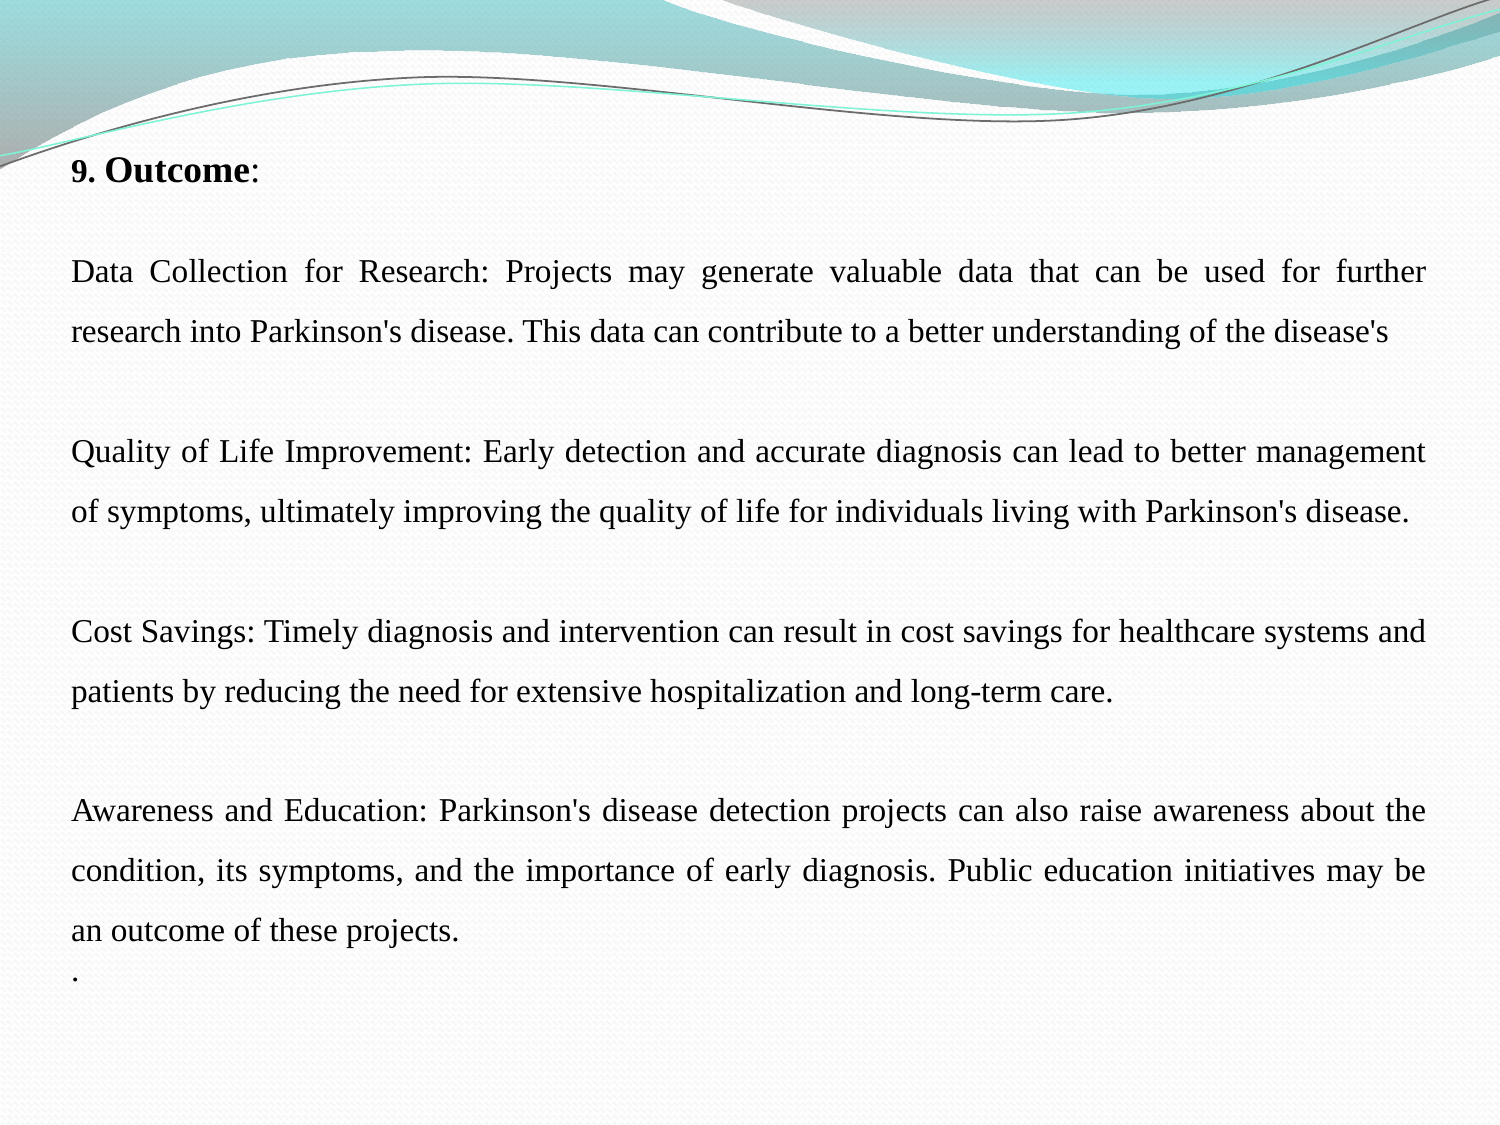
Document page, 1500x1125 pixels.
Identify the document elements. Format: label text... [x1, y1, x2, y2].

text_box 9. Outcome: Data Collection for Research: Projects may generate valuable data that can be used for further research into Parkinson's disease. This data can contribute to a better understanding of the disease's Quality of Life Improvement: Early detection and accurate diagnosis can lead to better management of symptoms, ultimately improving the quality of life for individuals living with Parkinson's disease. Cost Savings: Timely diagnosis and intervention can result in cost savings for healthcare systems and patients by reducing the need for extensive hospitalization and long-term care. Awareness and Education: Parkinson's disease detection projects can also raise awareness about the condition, its symptoms, and the importance of early diagnosis. Public education initiatives may be an outcome of these projects. . [56, 137, 1444, 996]
